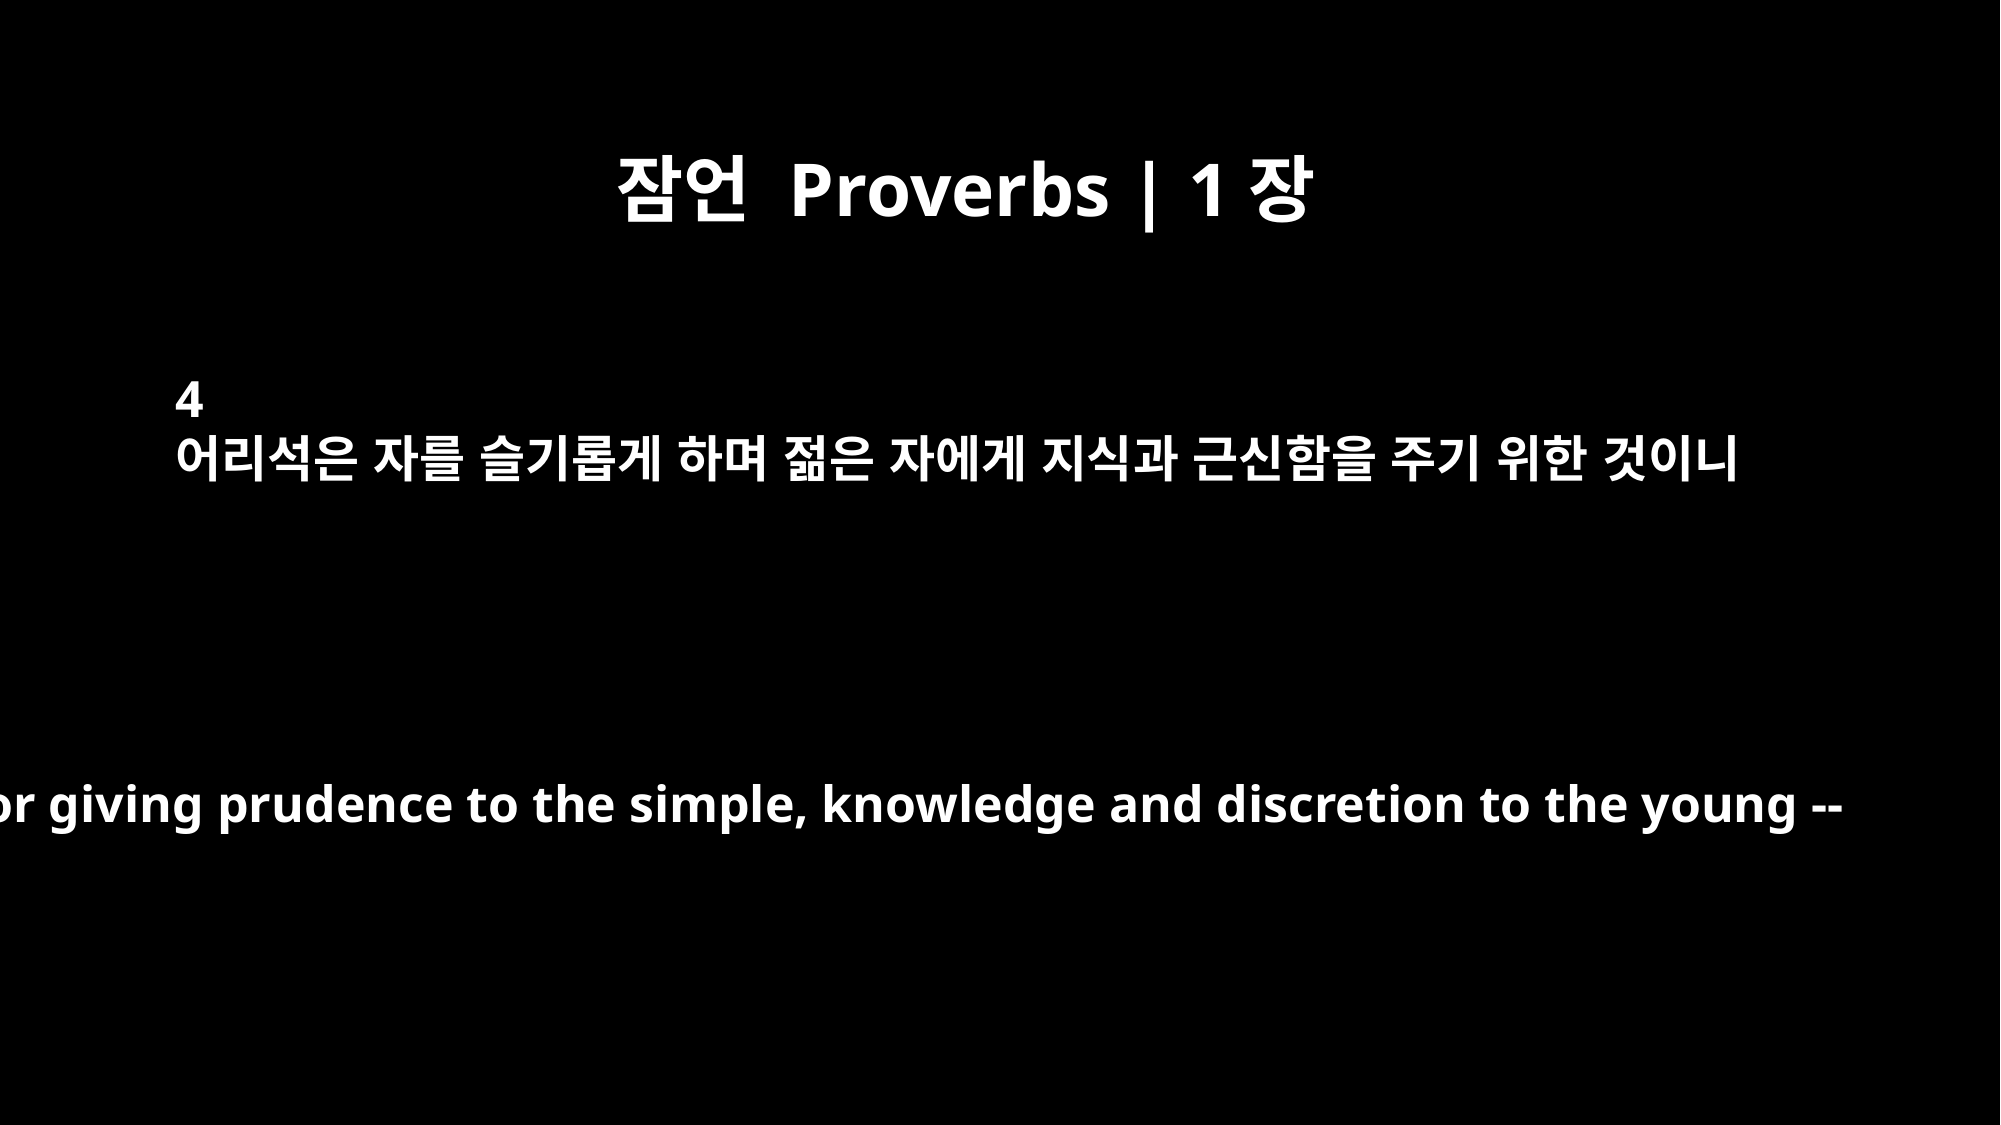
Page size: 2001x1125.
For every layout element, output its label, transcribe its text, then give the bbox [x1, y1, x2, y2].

text_box for giving prudence to the simple, knowledge and discretion to the young -- [0, 764, 1860, 840]
text_box 4 어리석은 자를 슬기롭게 하며 젊은 자에게 지식과 근신함을 주기 위한 것이니 [160, 359, 1757, 495]
text_box 잠언 Proverbs | 1장 [601, 136, 1331, 239]
